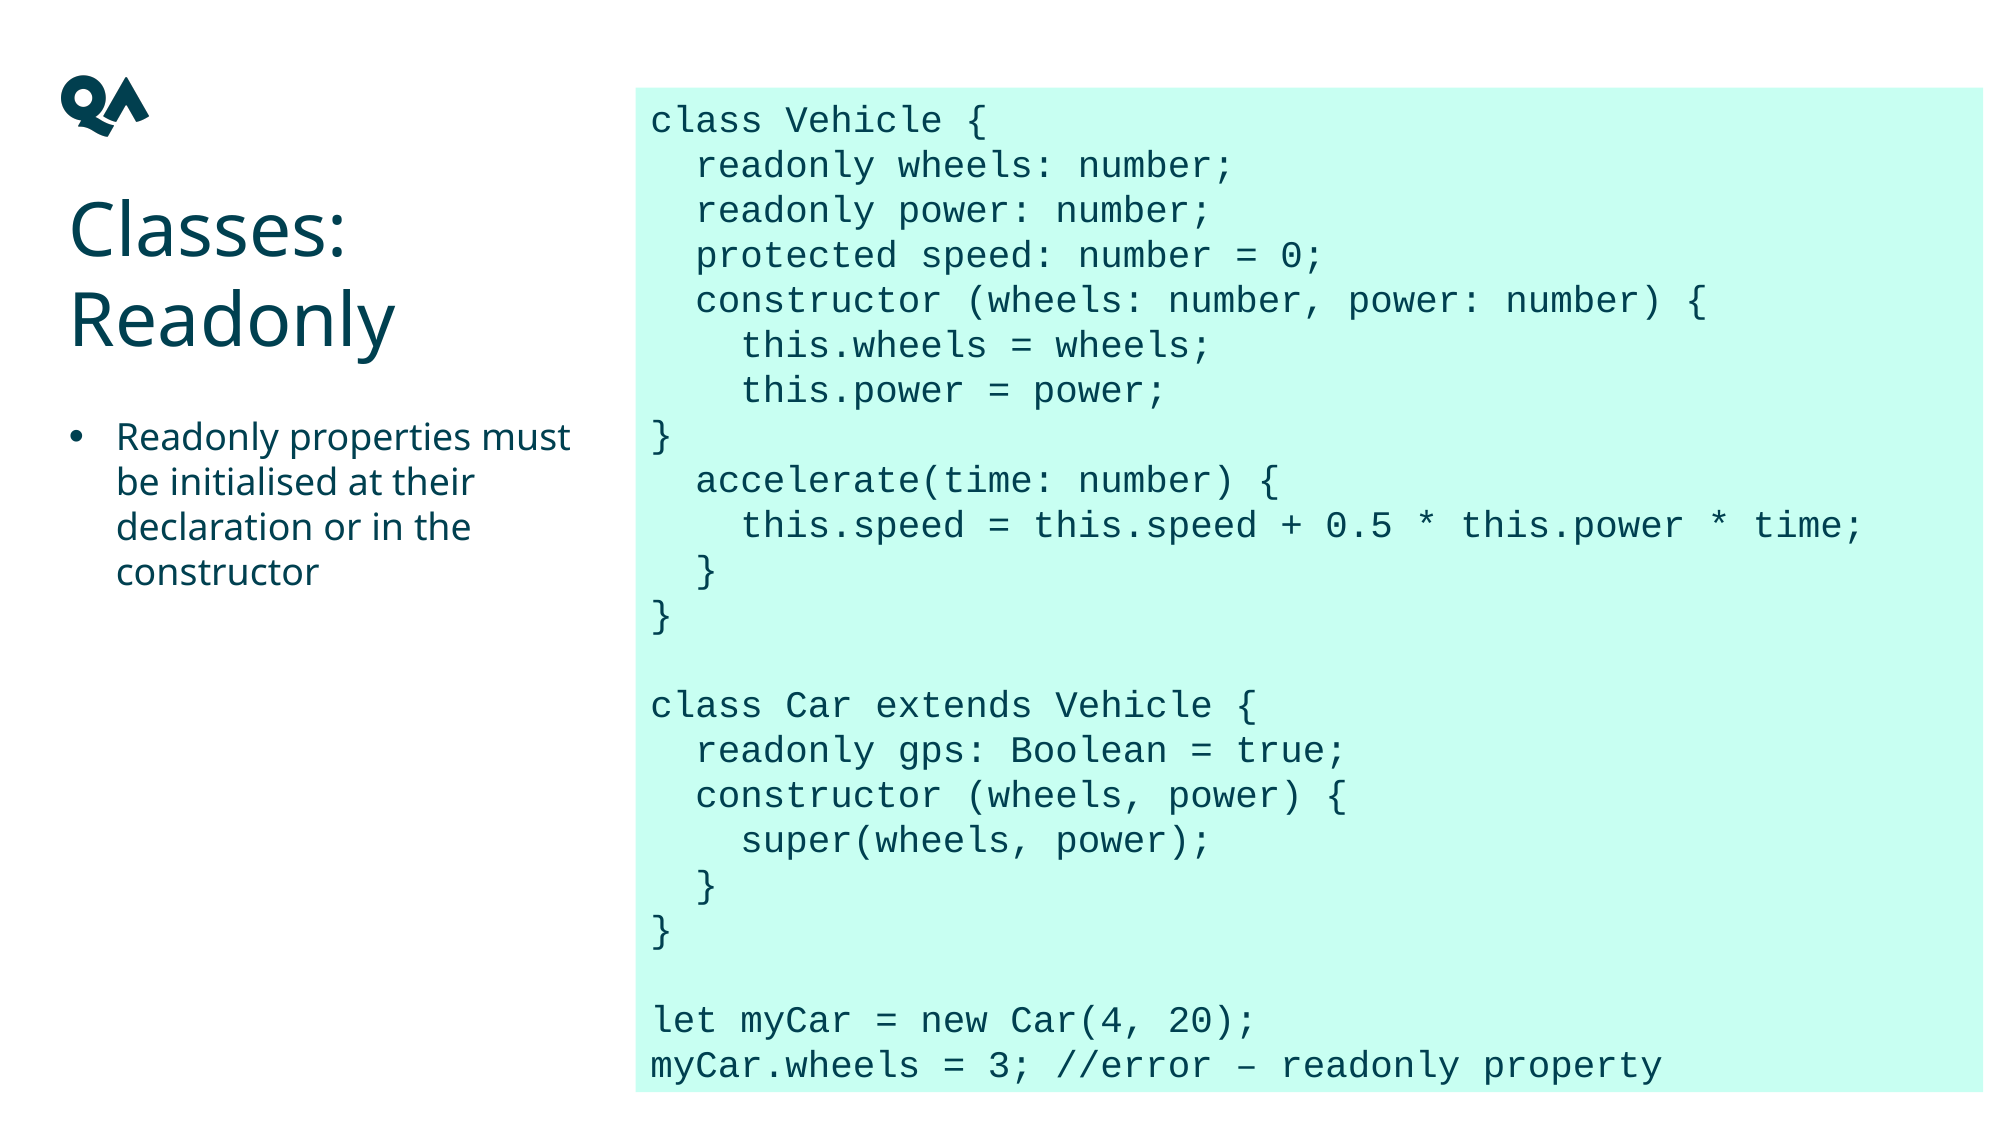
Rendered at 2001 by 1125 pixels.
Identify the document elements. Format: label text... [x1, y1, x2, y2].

list Readonly properties must be initialised at their declaration or in the constructor [68, 412, 614, 638]
text_box class Vehicle { readonly wheels: number; readonly power: number; protected speed: number = 0; constructor (wheels: number, power: number) { this.wheels = wheels; this.power = power; } accelerate(time: number) { this.speed = this.speed + 0.5 * this.power * time; } } class Car extends Vehicle { readonly gps: Boolean = true; constructor (wheels, power) { super(wheels, power); } } let myCar = new Car(4, 20); myCar.wheels = 3; //error – readonly property [635, 87, 1984, 1093]
list Classes: Readonly [68, 181, 461, 268]
picture [44, 61, 166, 148]
